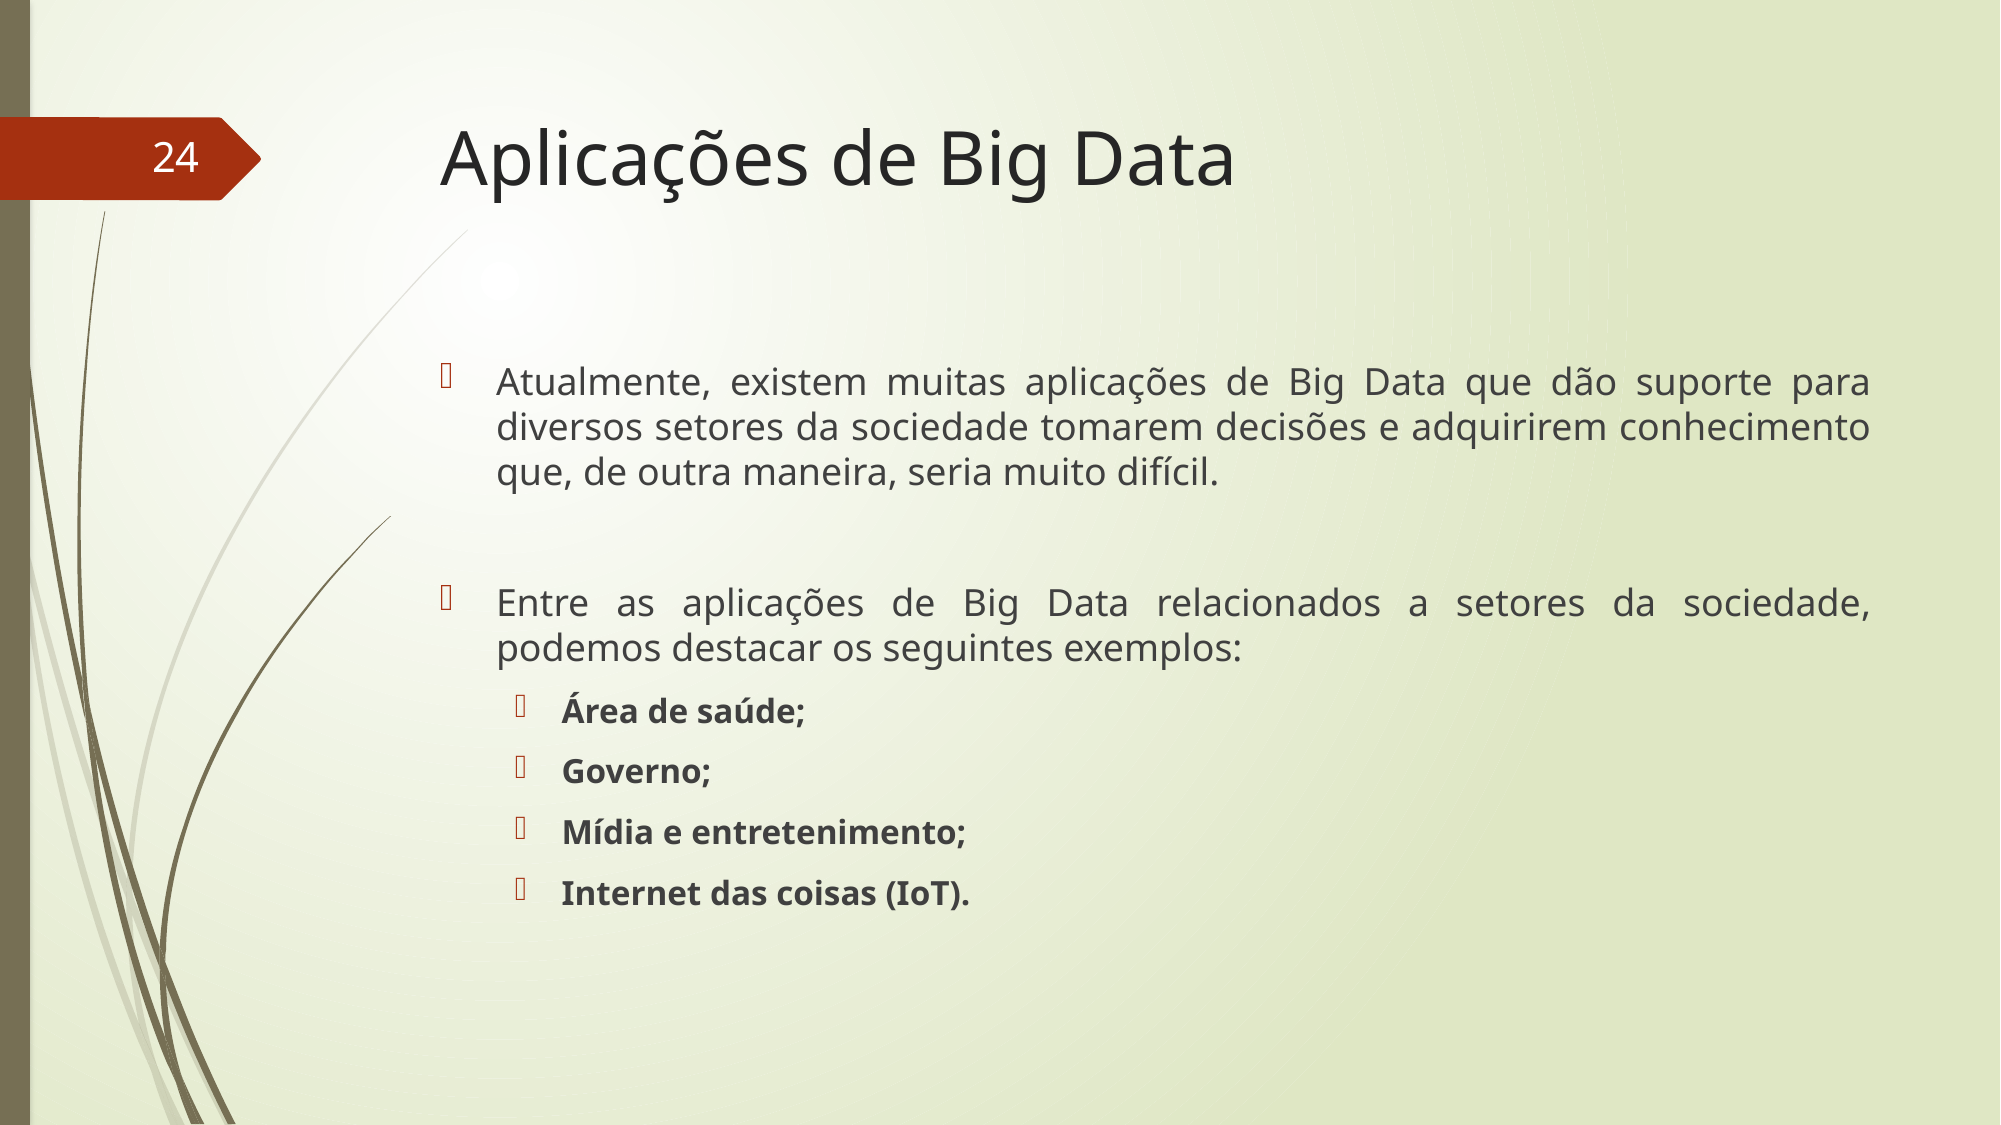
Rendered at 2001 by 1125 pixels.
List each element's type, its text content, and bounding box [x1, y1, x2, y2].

slide_number 24 [87, 129, 216, 190]
title Aplicações de Big Data [425, 102, 1888, 313]
list Atualmente, existem muitas aplicações de Big Data que dão suporte para diversos setores da sociedade tomarem decisões e adquirirem conhecimento que, de outra maneira, seria muito difícil. Entre as aplicações de Big Data relacionados a setores da sociedade, podemos destacar os seguintes exemplos: Área de saúde; Governo; Mídia e entretenimento; Internet das coisas (IoT). [424, 350, 1888, 970]
